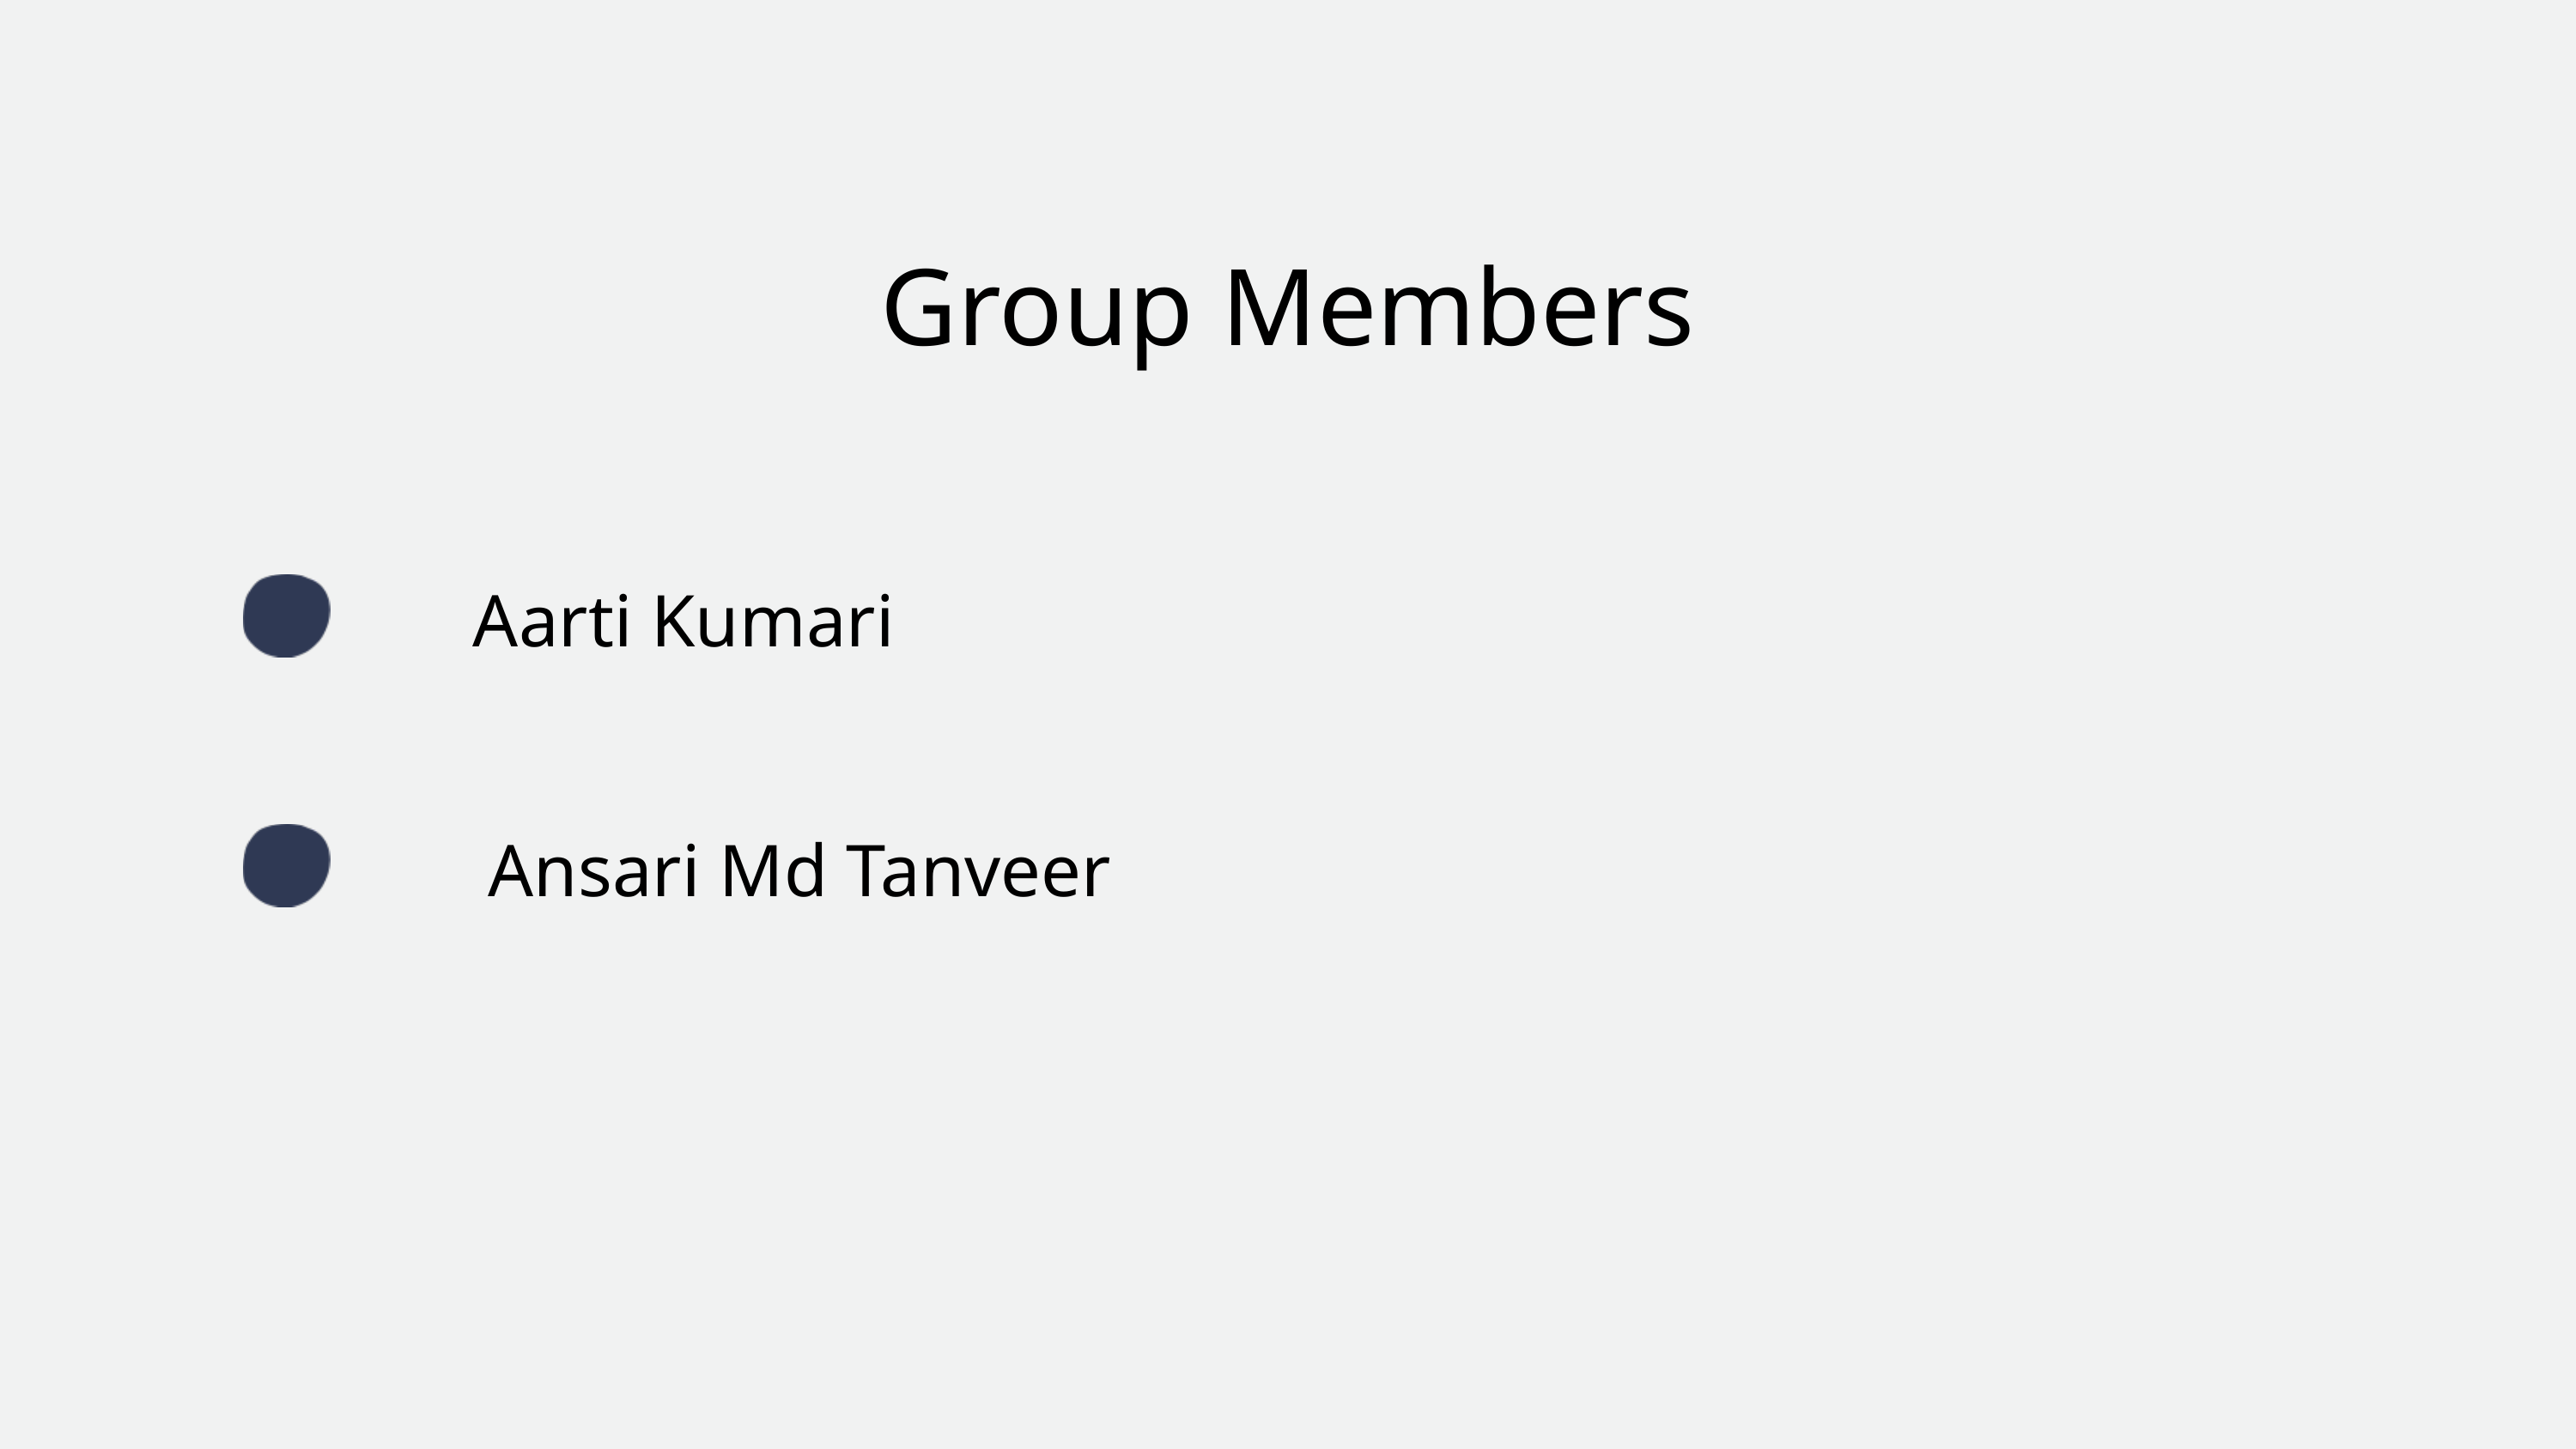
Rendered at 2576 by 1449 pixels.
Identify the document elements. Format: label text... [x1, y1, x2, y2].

picture [242, 574, 331, 658]
text_box Ansari Md Tanveer [440, 810, 1160, 912]
text_box Group Members [549, 218, 2027, 367]
picture [242, 823, 331, 907]
text_box Aarti Kumari [440, 561, 927, 662]
